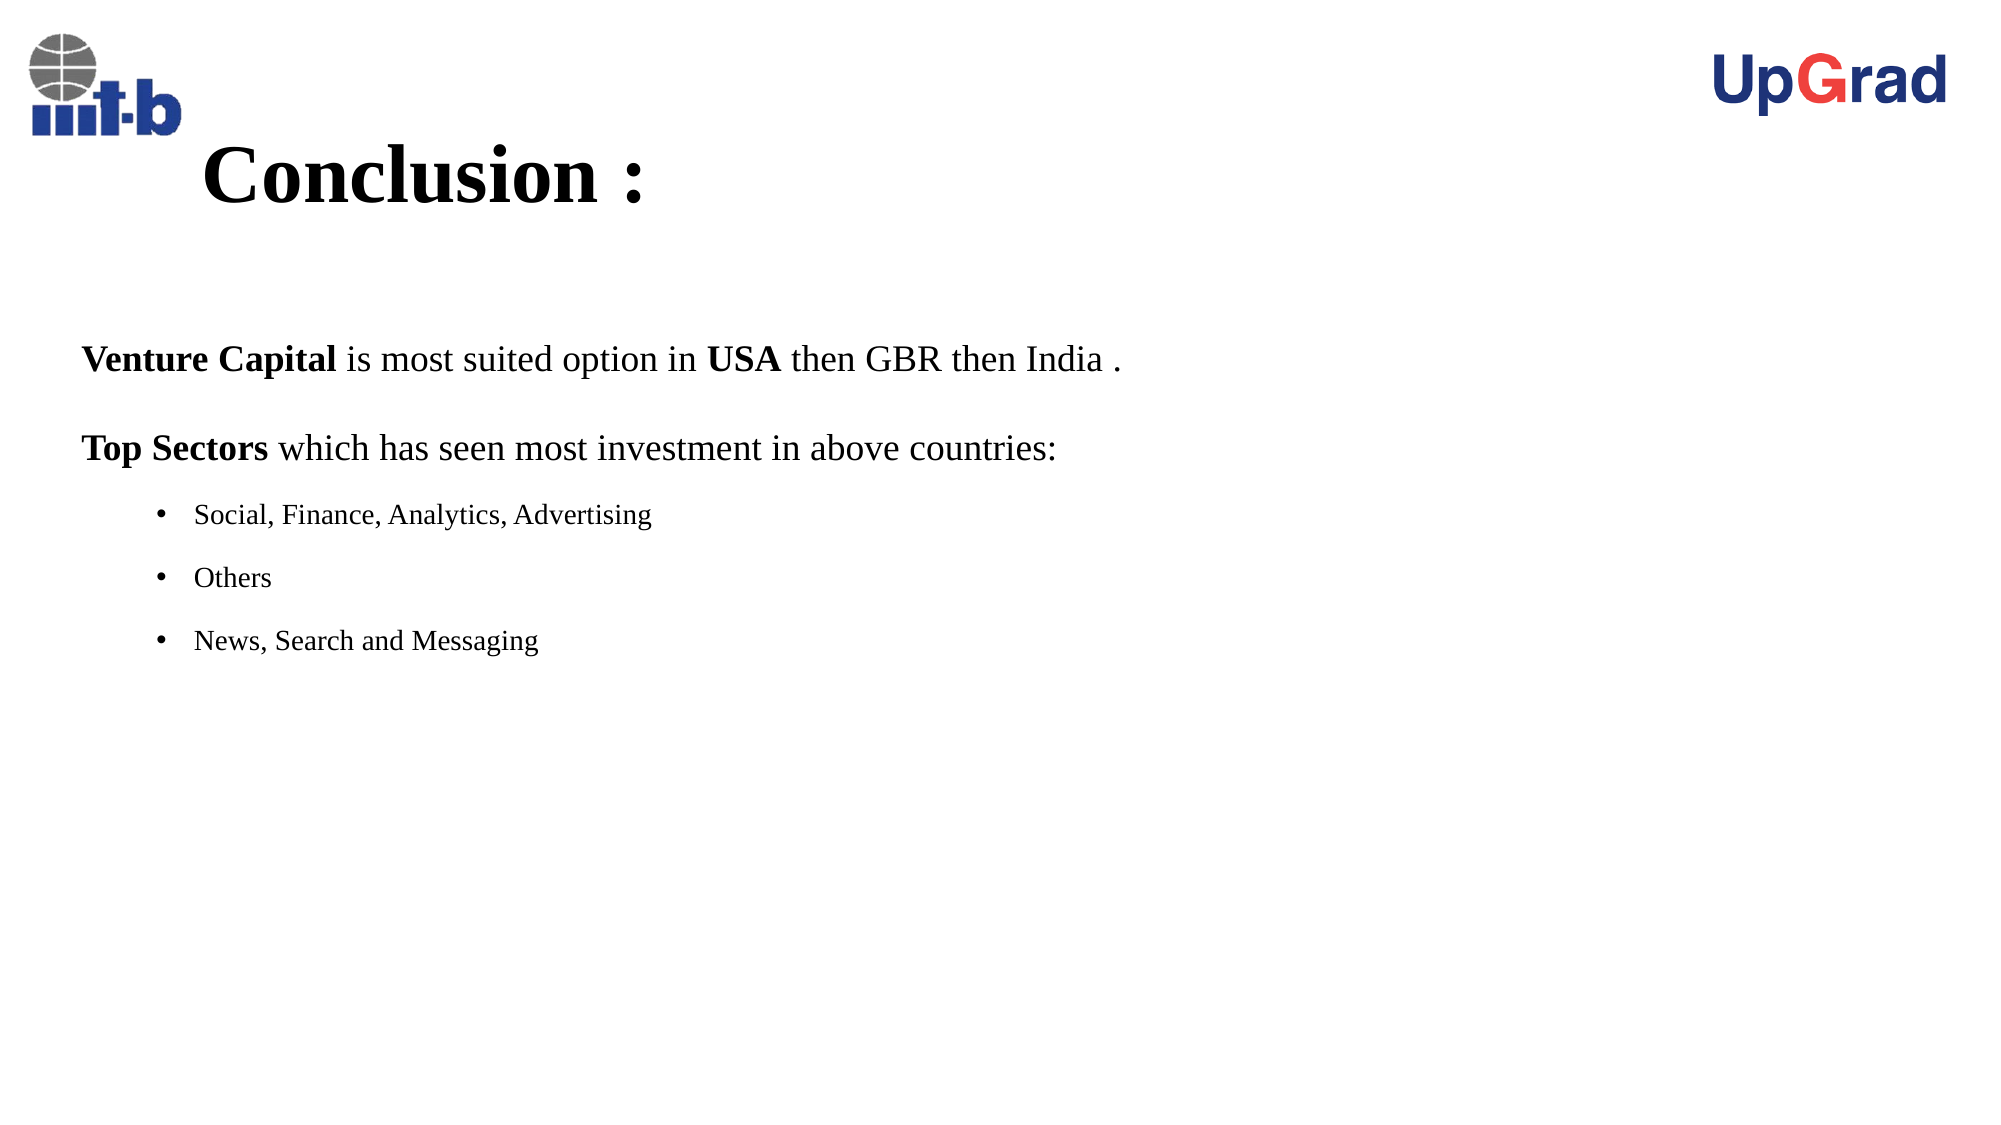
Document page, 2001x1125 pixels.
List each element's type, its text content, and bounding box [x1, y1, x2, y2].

title Conclusion : [186, 104, 1715, 246]
picture [0, 29, 208, 163]
picture [1714, 53, 1952, 116]
list Venture Capital is most suited option in USA then GBR then India . Top Sectors which has seen most investment in above countries: Social, Finance, Analytics, Advertising Others News, Search and Messaging [66, 304, 1899, 1017]
